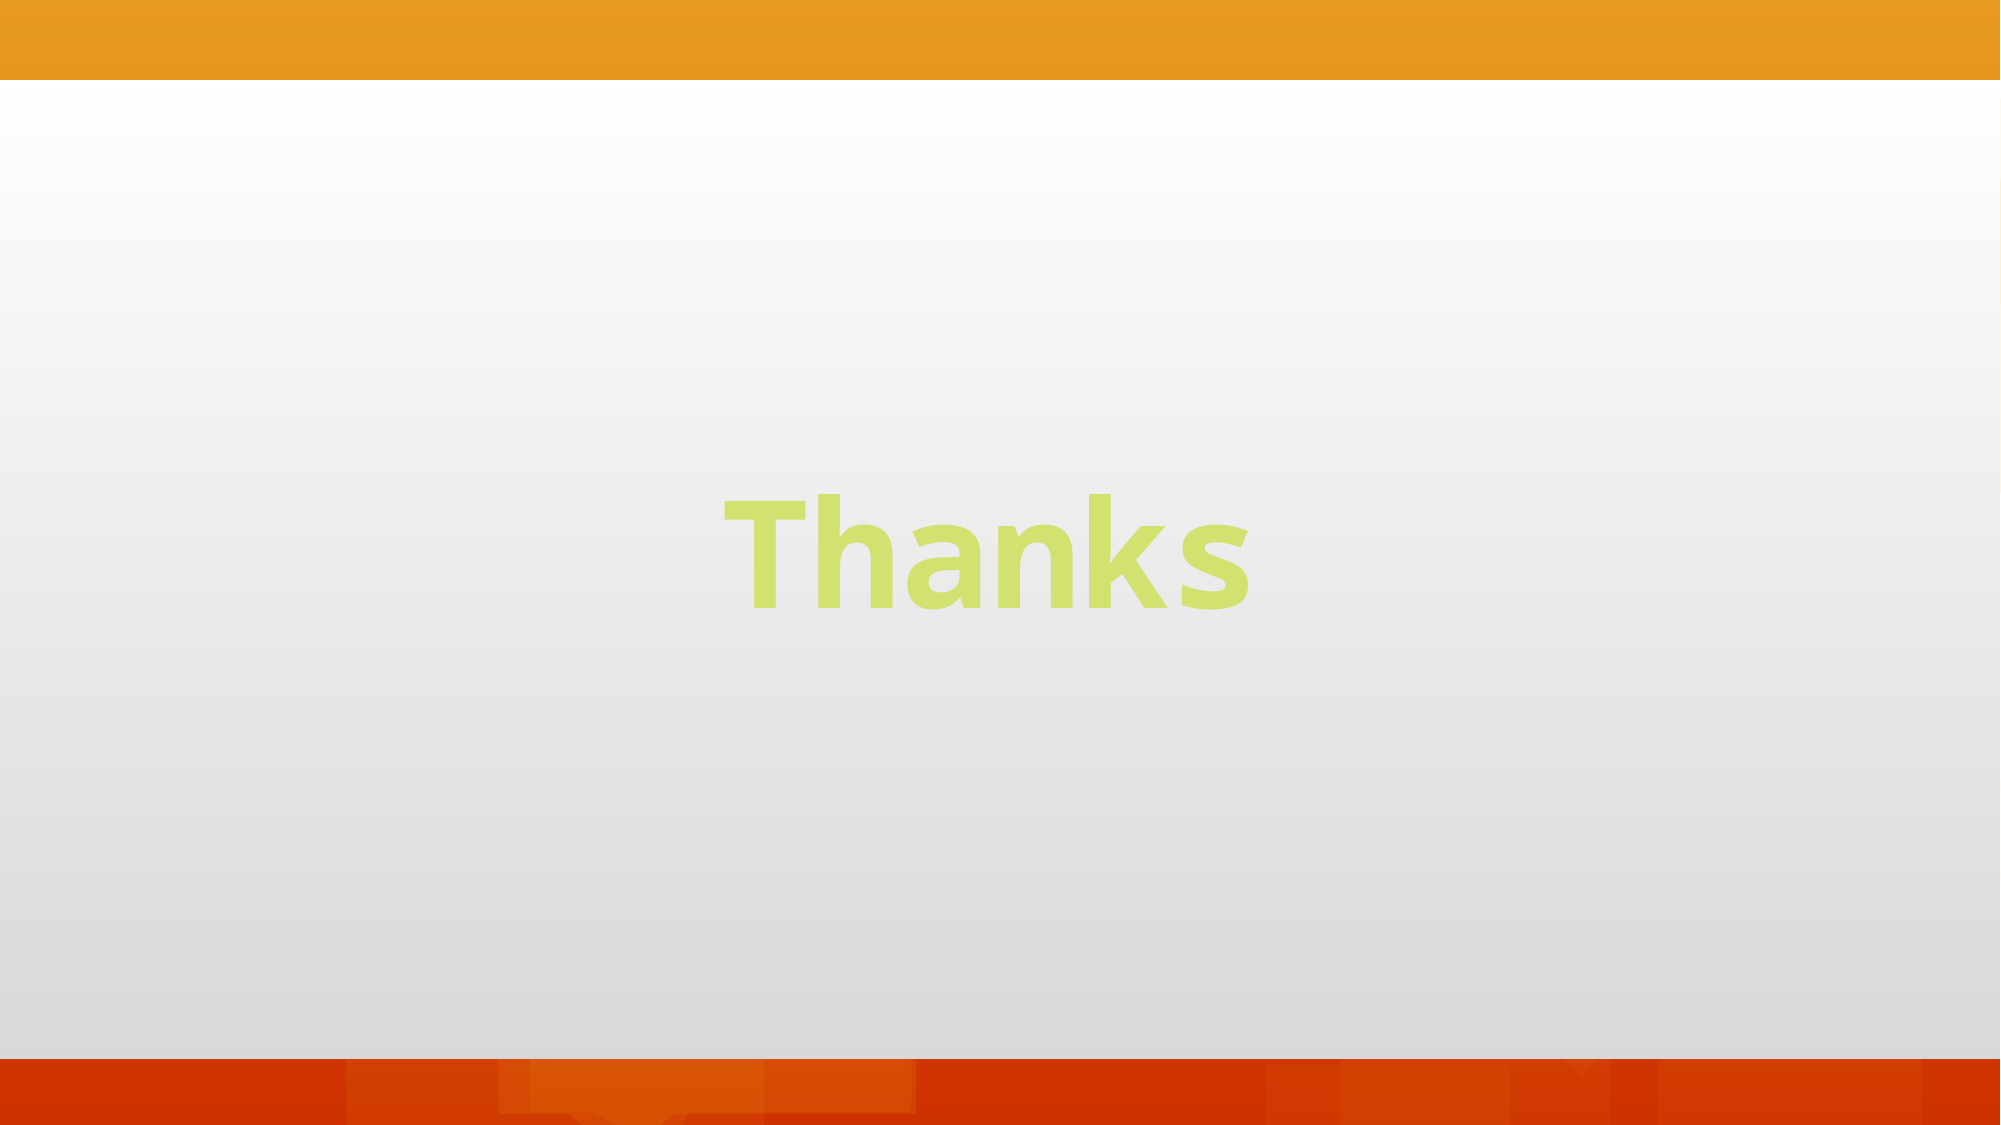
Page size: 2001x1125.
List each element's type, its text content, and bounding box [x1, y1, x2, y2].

text_box Thanks [705, 431, 1438, 666]
